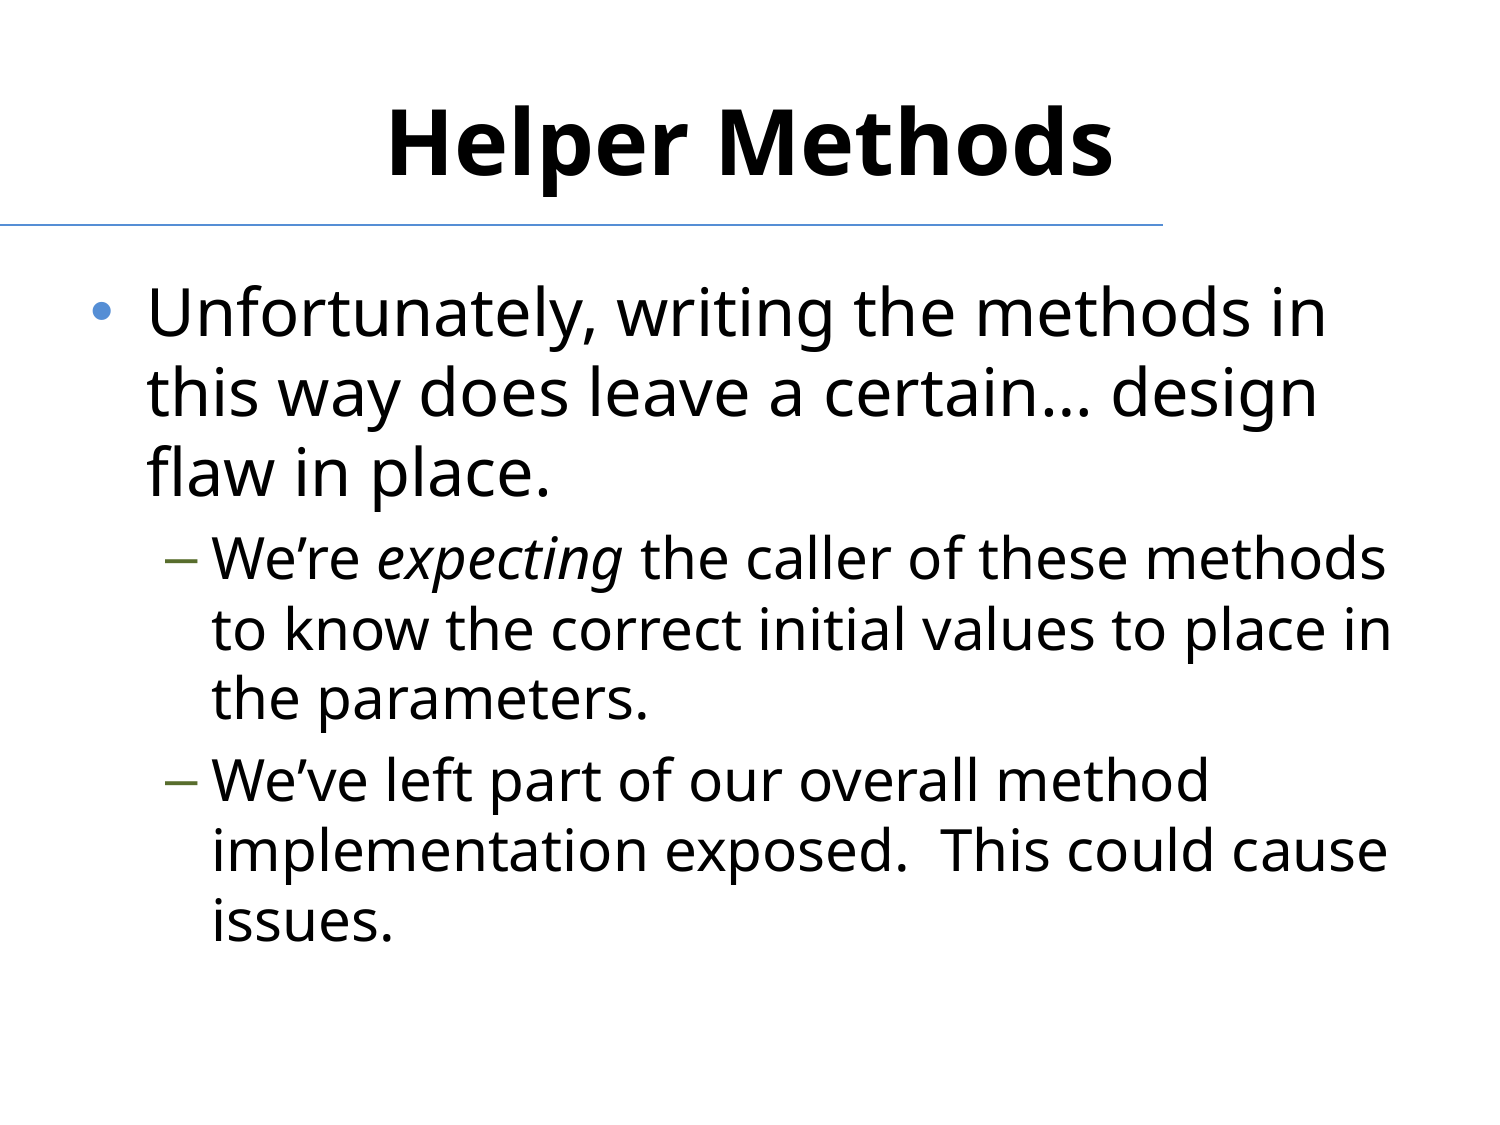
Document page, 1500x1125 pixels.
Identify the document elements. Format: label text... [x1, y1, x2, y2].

title Helper Methods [75, 45, 1425, 233]
list Unfortunately, writing the methods in this way does leave a certain… design flaw in place. We’re expecting the caller of these methods to know the correct initial values to place in the parameters. We’ve left part of our overall method implementation exposed. This could cause issues. [75, 262, 1425, 1005]
